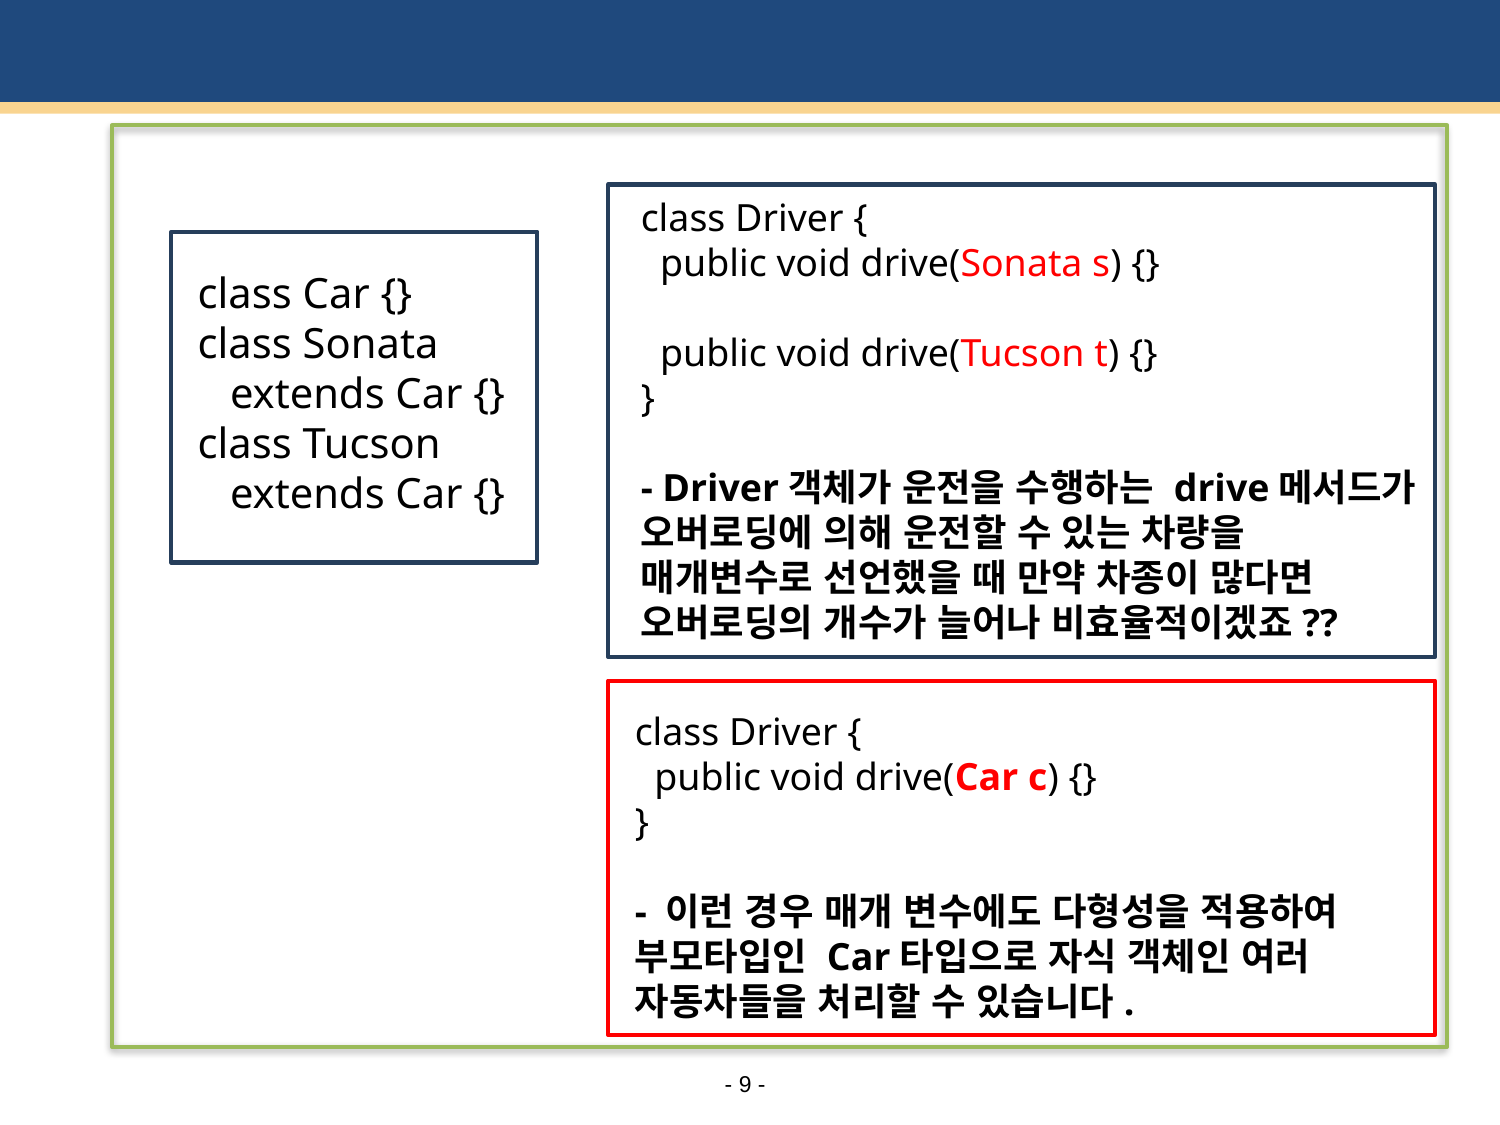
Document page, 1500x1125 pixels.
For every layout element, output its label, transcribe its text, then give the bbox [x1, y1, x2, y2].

text_box [112, 125, 1447, 1047]
text_box [171, 231, 538, 563]
text_box [608, 680, 1436, 1035]
title 2-2. 매개변수의 다형성 [75, 45, 1425, 233]
text_box [608, 184, 1436, 657]
text_box class Driver { public void drive(Car c) {} } - 이런 경우 매개 변수에도 다형성을 적용하여 부모타입인 Car타입으로 자식 객체인 여러 자동차들을 처리할 수 있습니다. [620, 1035, 1430, 1121]
